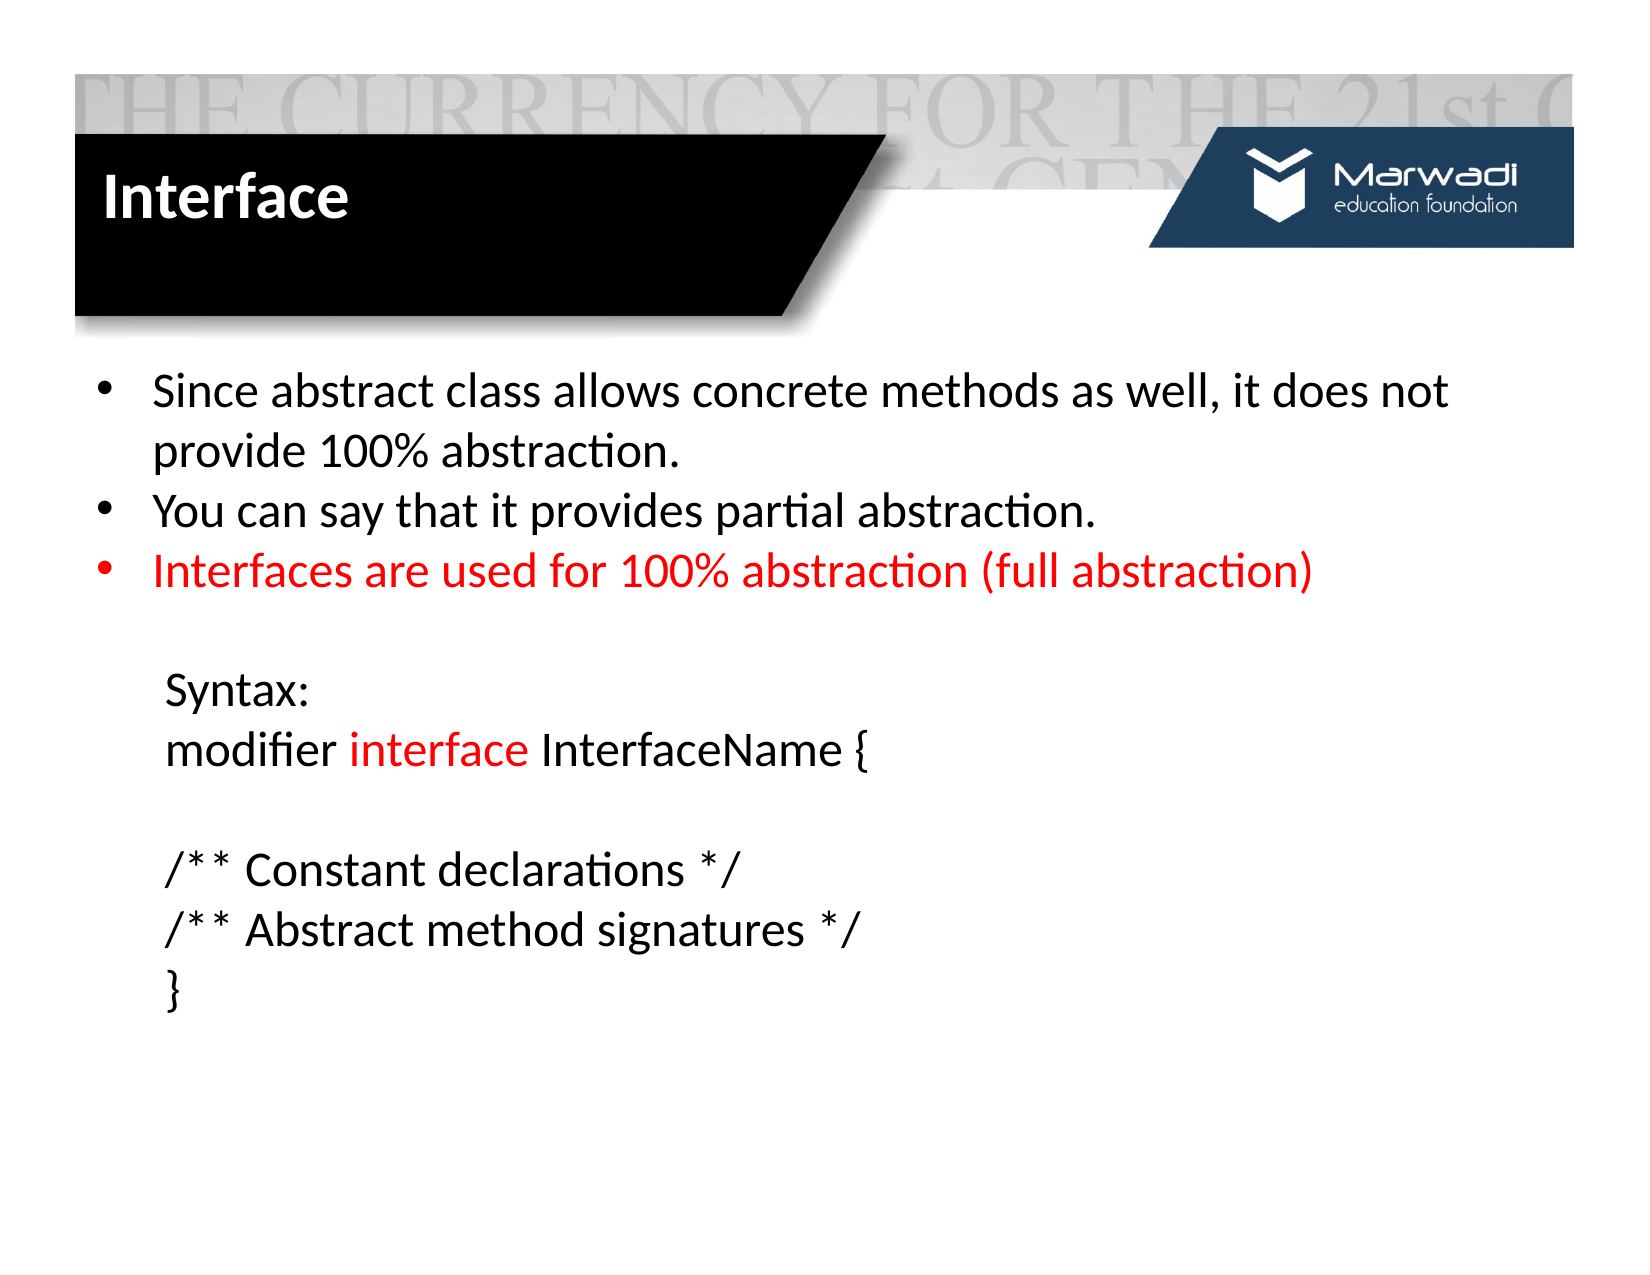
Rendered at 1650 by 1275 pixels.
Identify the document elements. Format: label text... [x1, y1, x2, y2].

text_box Interface [99, 150, 825, 232]
text_box Syntax: modifier interface InterfaceName { /** Constant declarations */ /** Abstract method signatures */ } [149, 648, 975, 1024]
text_box Since abstract class allows concrete methods as well, it does not provide 100% abstraction. You can say that it provides partial abstraction. Interfaces are used for 100% abstraction (full abstraction) [81, 349, 1569, 605]
picture [75, 74, 1574, 341]
